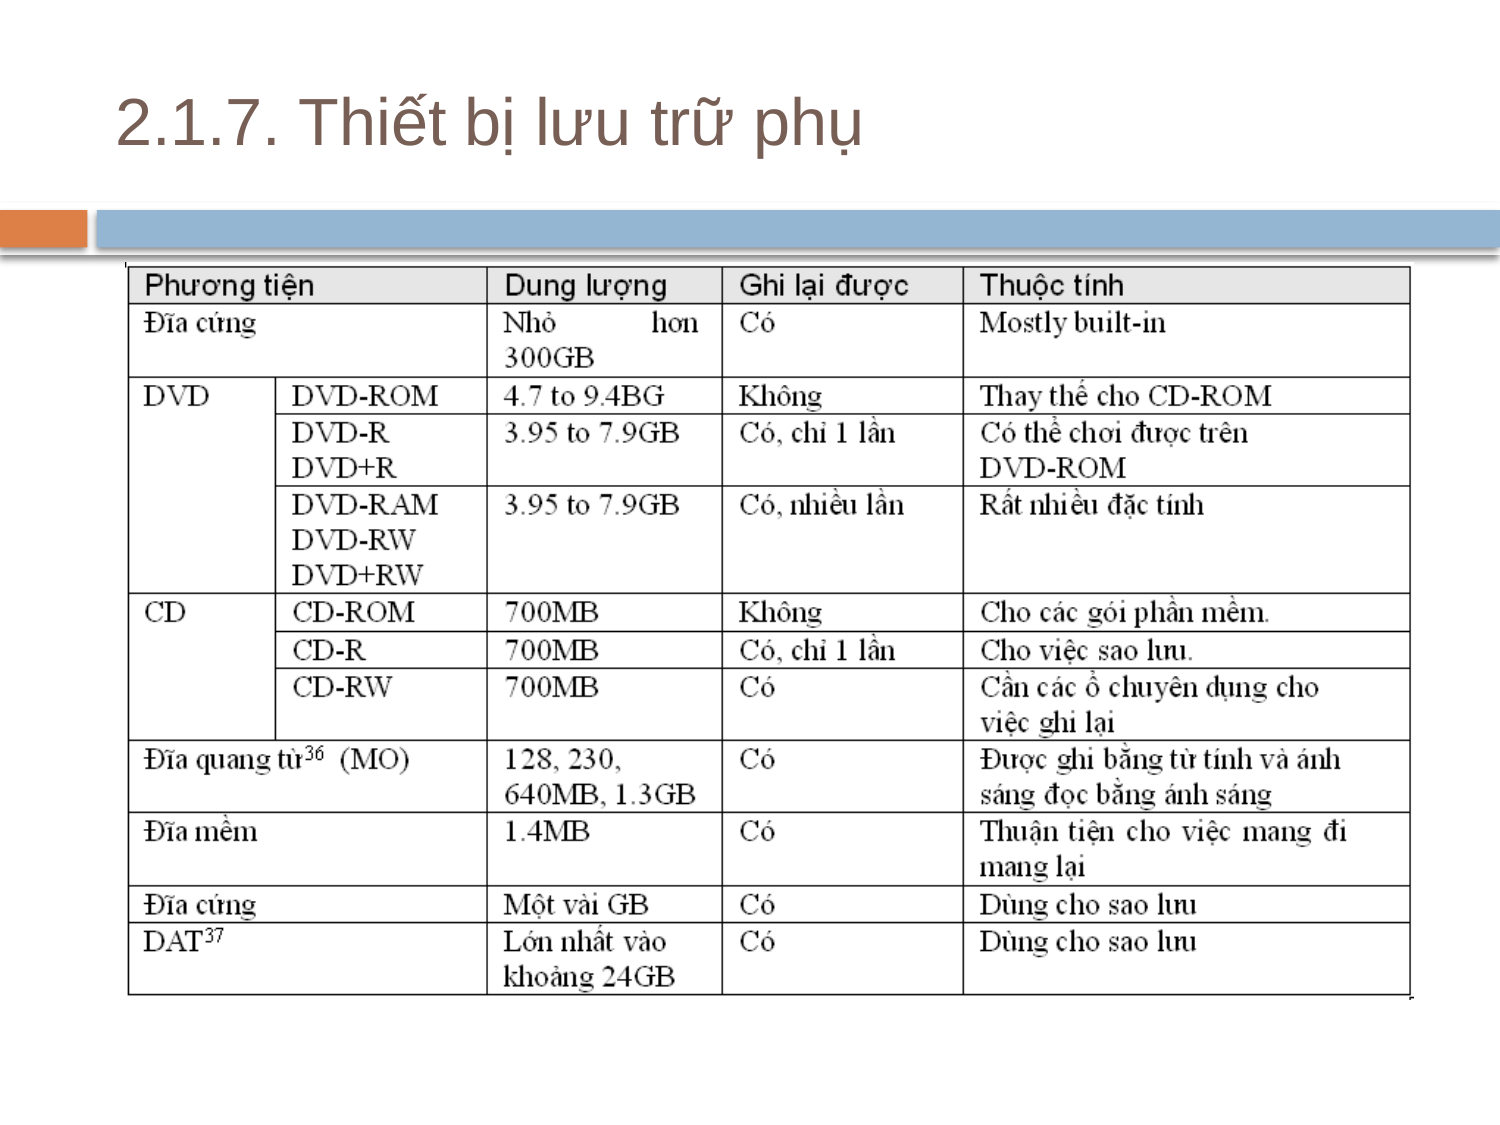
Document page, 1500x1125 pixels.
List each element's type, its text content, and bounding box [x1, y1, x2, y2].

title 2.1.7. Thiết bị lưu trữ phụ [100, 37, 1438, 200]
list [124, 262, 1414, 1001]
